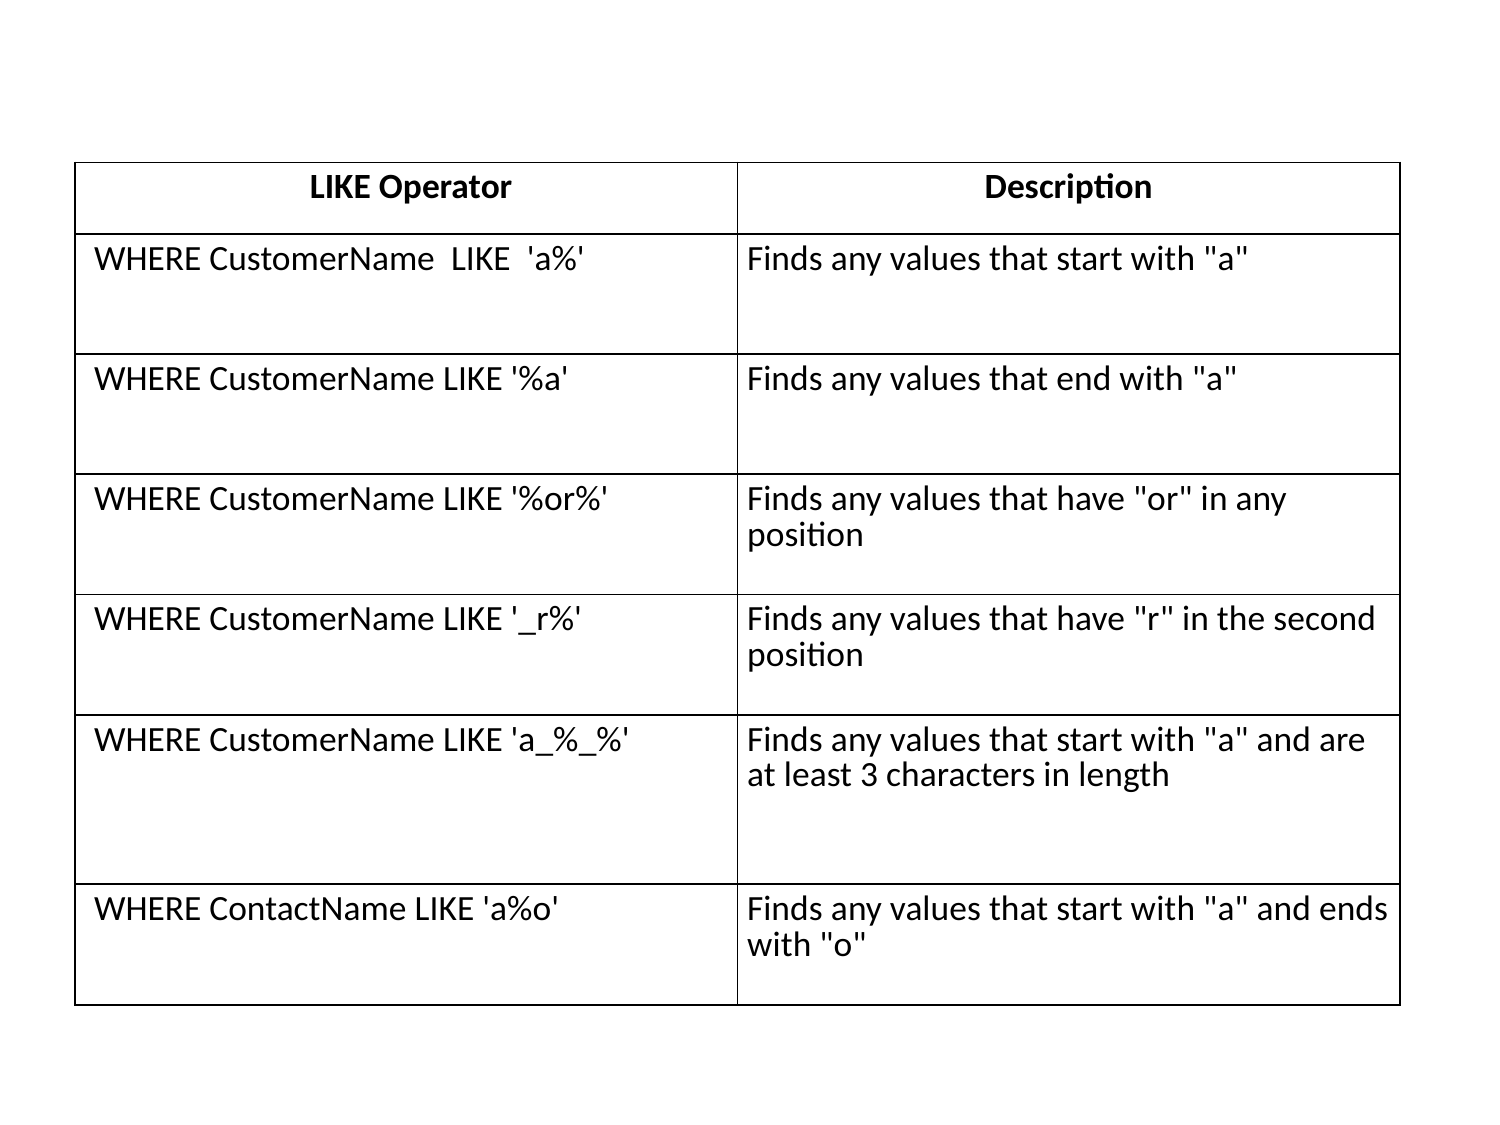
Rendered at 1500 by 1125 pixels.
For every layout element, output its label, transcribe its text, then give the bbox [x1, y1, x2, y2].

table_cell Finds any values that end with "a" [738, 355, 1399, 473]
table_cell Finds any values that start with "a" and are at least 3 characters in length [738, 716, 1399, 883]
table_header LIKE Operator [76, 163, 737, 233]
table_cell Finds any values that have "or" in any position [738, 475, 1399, 594]
table_cell WHERE CustomerName LIKE '%or%' [76, 475, 737, 594]
table_cell WHERE CustomerName LIKE '%a' [76, 355, 737, 473]
table_cell Finds any values that have "r" in the second position [738, 595, 1399, 714]
table_cell WHERE CustomerName LIKE '_r%' [76, 595, 737, 714]
table_cell WHERE ContactName LIKE 'a%o' [76, 885, 737, 1004]
table_cell Finds any values that start with "a" and ends with "o" [738, 885, 1399, 1004]
table_cell Finds any values that start with "a" [738, 235, 1399, 353]
table_cell WHERE CustomerName LIKE 'a_%_%' [76, 716, 737, 883]
table_cell WHERE CustomerName LIKE 'a%' [76, 235, 737, 353]
text_box [1004, 210, 1035, 316]
table_header Description [738, 163, 1399, 233]
